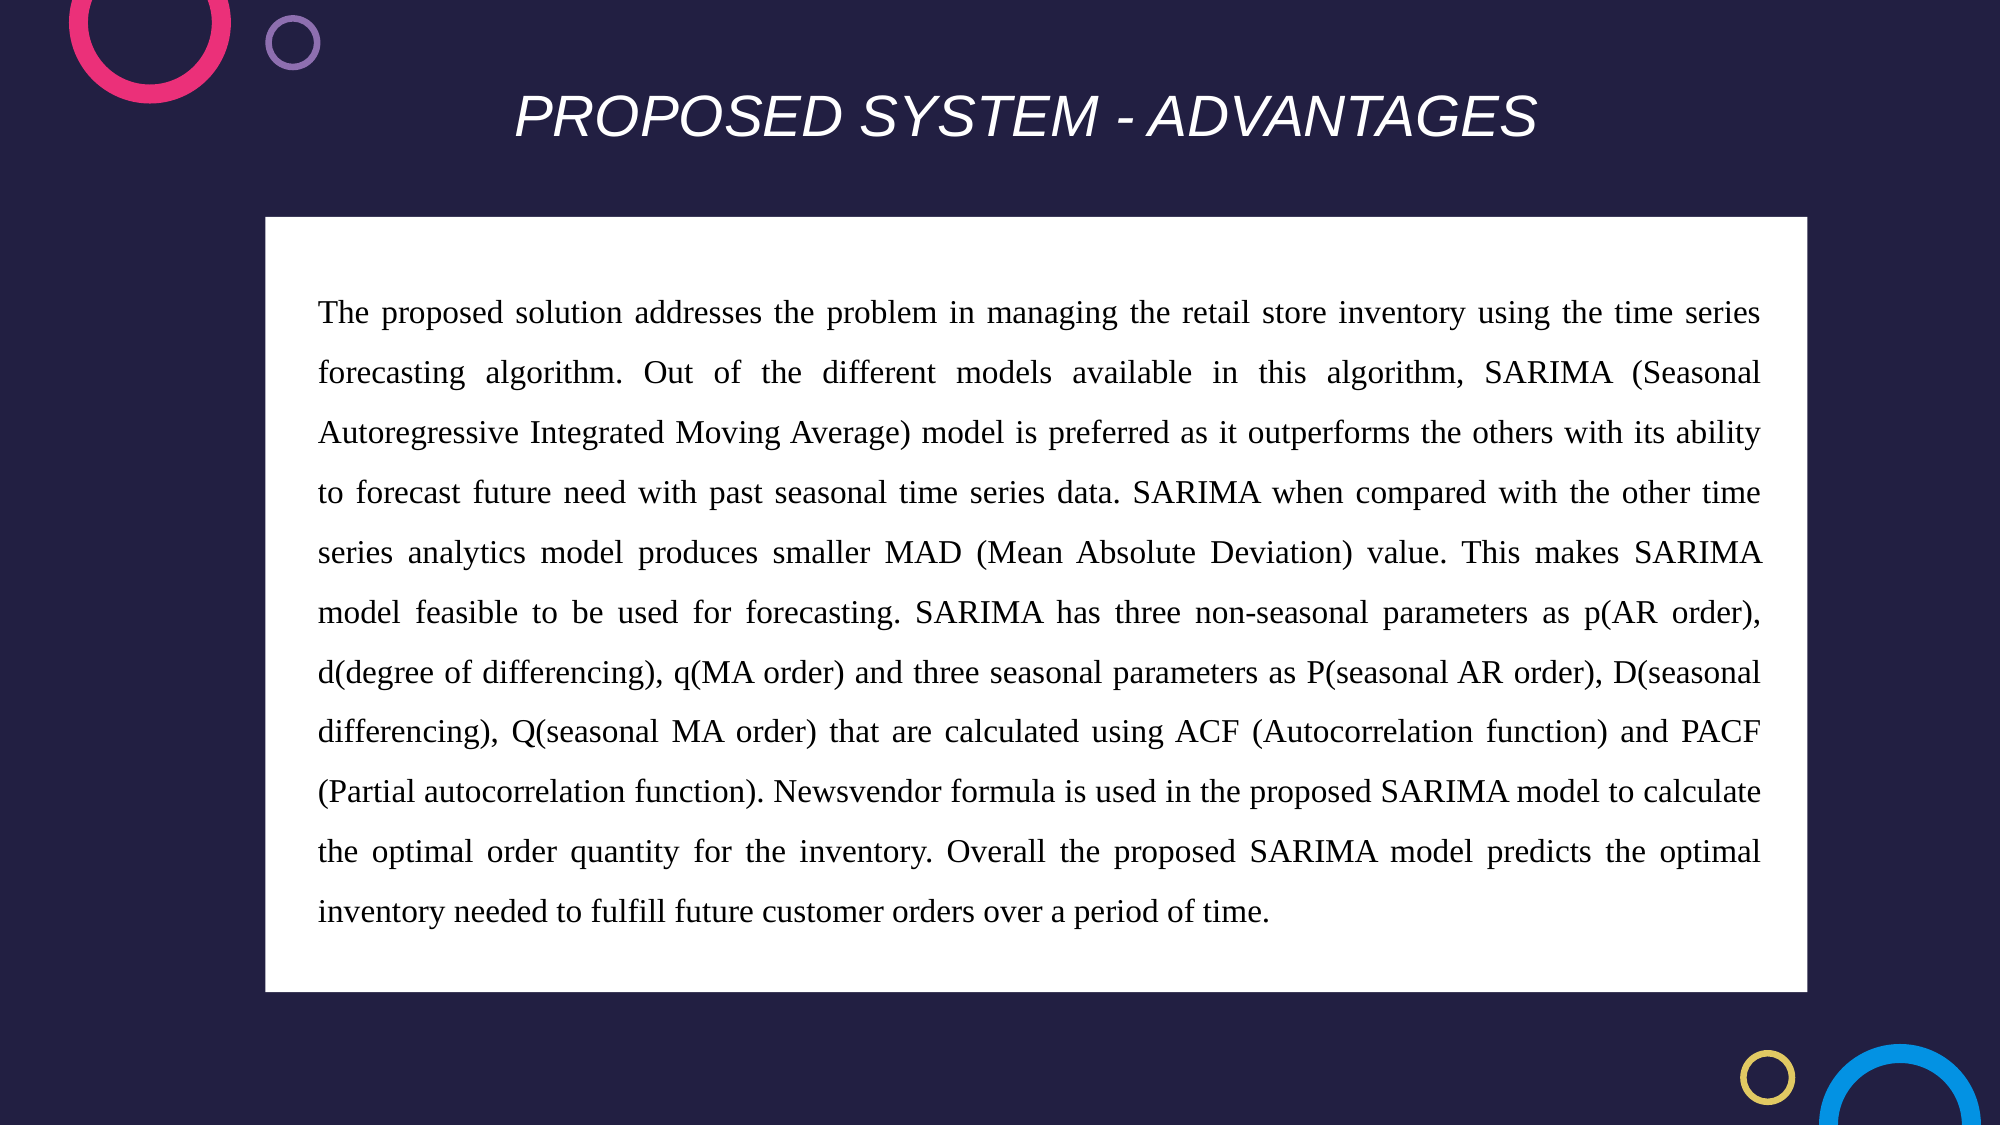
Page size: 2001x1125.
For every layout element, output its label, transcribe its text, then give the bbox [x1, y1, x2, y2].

text_box [264, 216, 1808, 993]
text_box [264, 14, 322, 72]
text_box [0, 0, 2000, 1125]
text_box [1817, 1042, 1982, 1125]
text_box PROPOSED SYSTEM - ADVANTAGES [472, 70, 1581, 155]
text_box [67, 0, 232, 105]
text_box [1739, 1048, 1797, 1107]
text_box The proposed solution addresses the problem in managing the retail store inventory using the time series forecasting algorithm. Out of the different models available in this algorithm, SARIMA (Seasonal Autoregressive Integrated Moving Average) model is preferred as it outperforms the others with its ability to forecast future need with past seasonal time series data. SARIMA when compared with the other time series analytics model produces smaller MAD (Mean Absolute Deviation) value. This makes SARIMA model feasible to be used for forecasting. SARIMA has three non-seasonal parameters as p(AR order), d(degree of differencing), q(MA order) and three seasonal parameters as P(seasonal AR order), D(seasonal differencing), Q(seasonal MA order) that are calculated using ACF (Autocorrelation function) and PACF (Partial autocorrelation function). Newsvendor formula is used in the proposed SARIMA model to calculate the optimal order quantity for the inventory. Overall the proposed SARIMA model predicts the optimal inventory needed to fulfill future customer orders over a period of time. [303, 263, 1779, 946]
